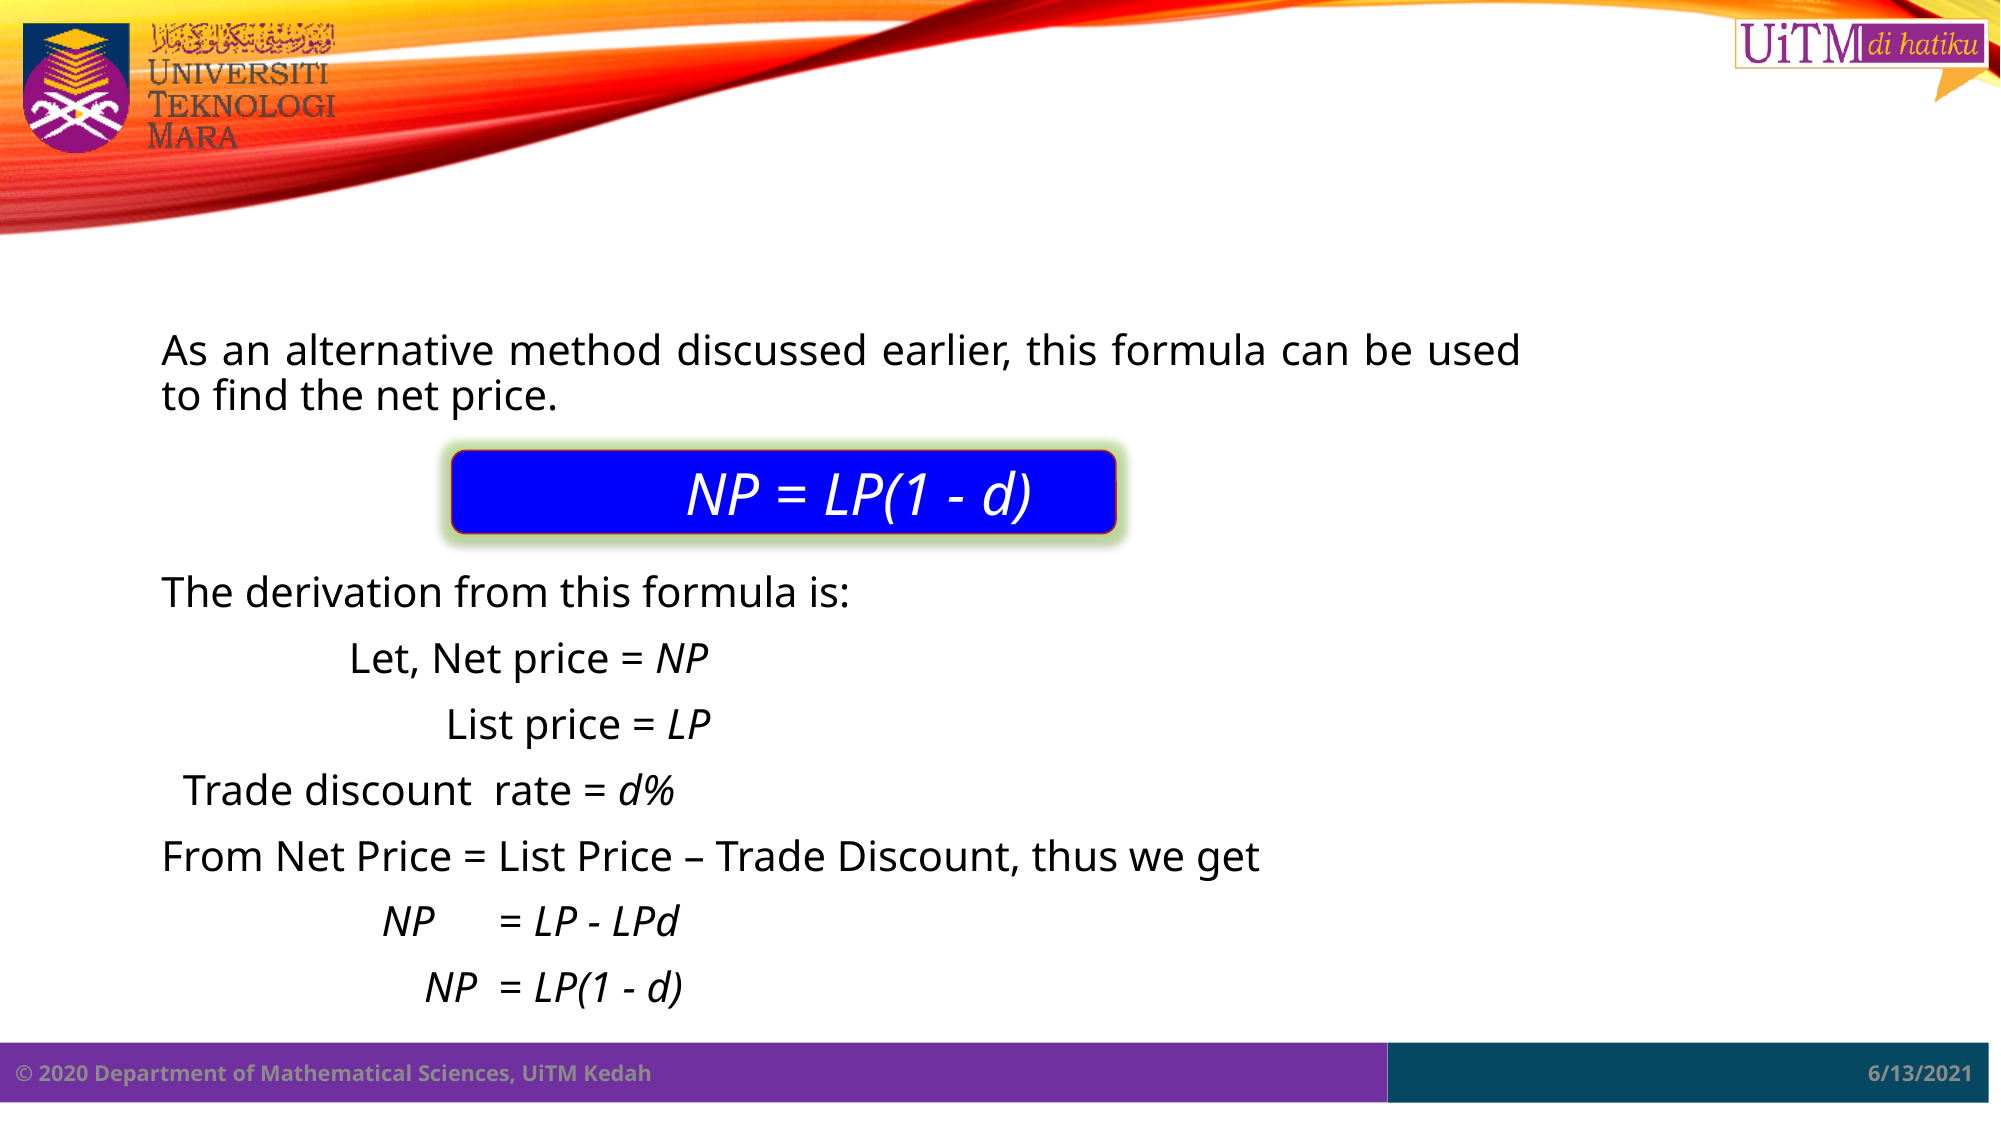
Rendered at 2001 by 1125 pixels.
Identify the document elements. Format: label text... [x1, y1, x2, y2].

picture [0, 0, 2000, 237]
text_box NP = LP(1 - d) [450, 449, 1117, 535]
list As an alternative method discussed earlier, this formula can be used to find the net price. The derivation from this formula is: Let, Net price = NP List price = LP Trade discount rate = d% From Net Price = List Price – Trade Discount, thus we get NP = LP - LPd NP = LP(1 - d) [146, 321, 1538, 981]
